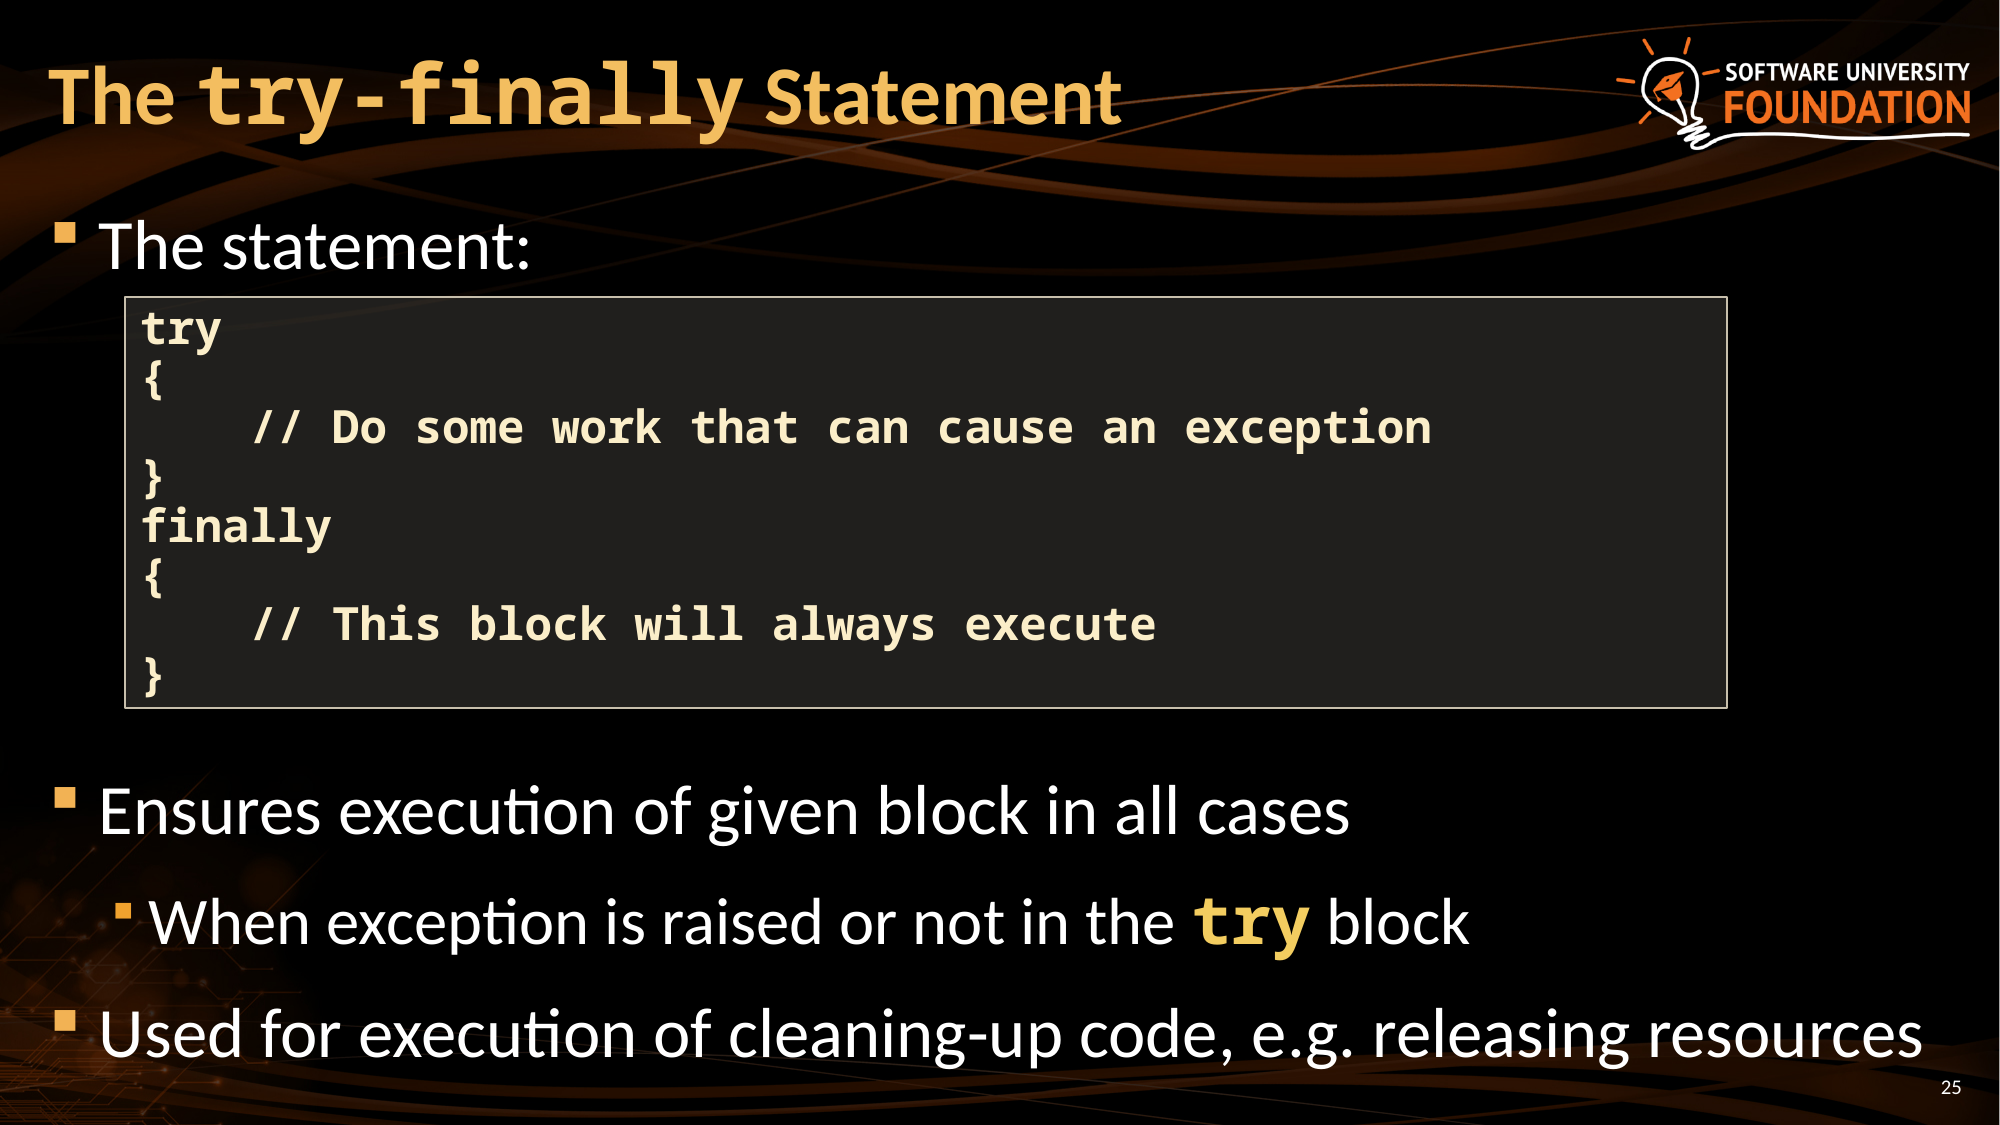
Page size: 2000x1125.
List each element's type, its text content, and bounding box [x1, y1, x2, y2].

picture [0, 0, 2000, 1125]
title The try-finally Statement [30, 6, 1602, 189]
list The statement: Ensures execution of given block in all cases When exception is raised or not in the try block Used for execution of cleaning-up code, e.g. releasing resources [31, 188, 1968, 1103]
text_box try { // Do some work that can cause an exception } finally { // This block will always execute } [124, 297, 1727, 708]
